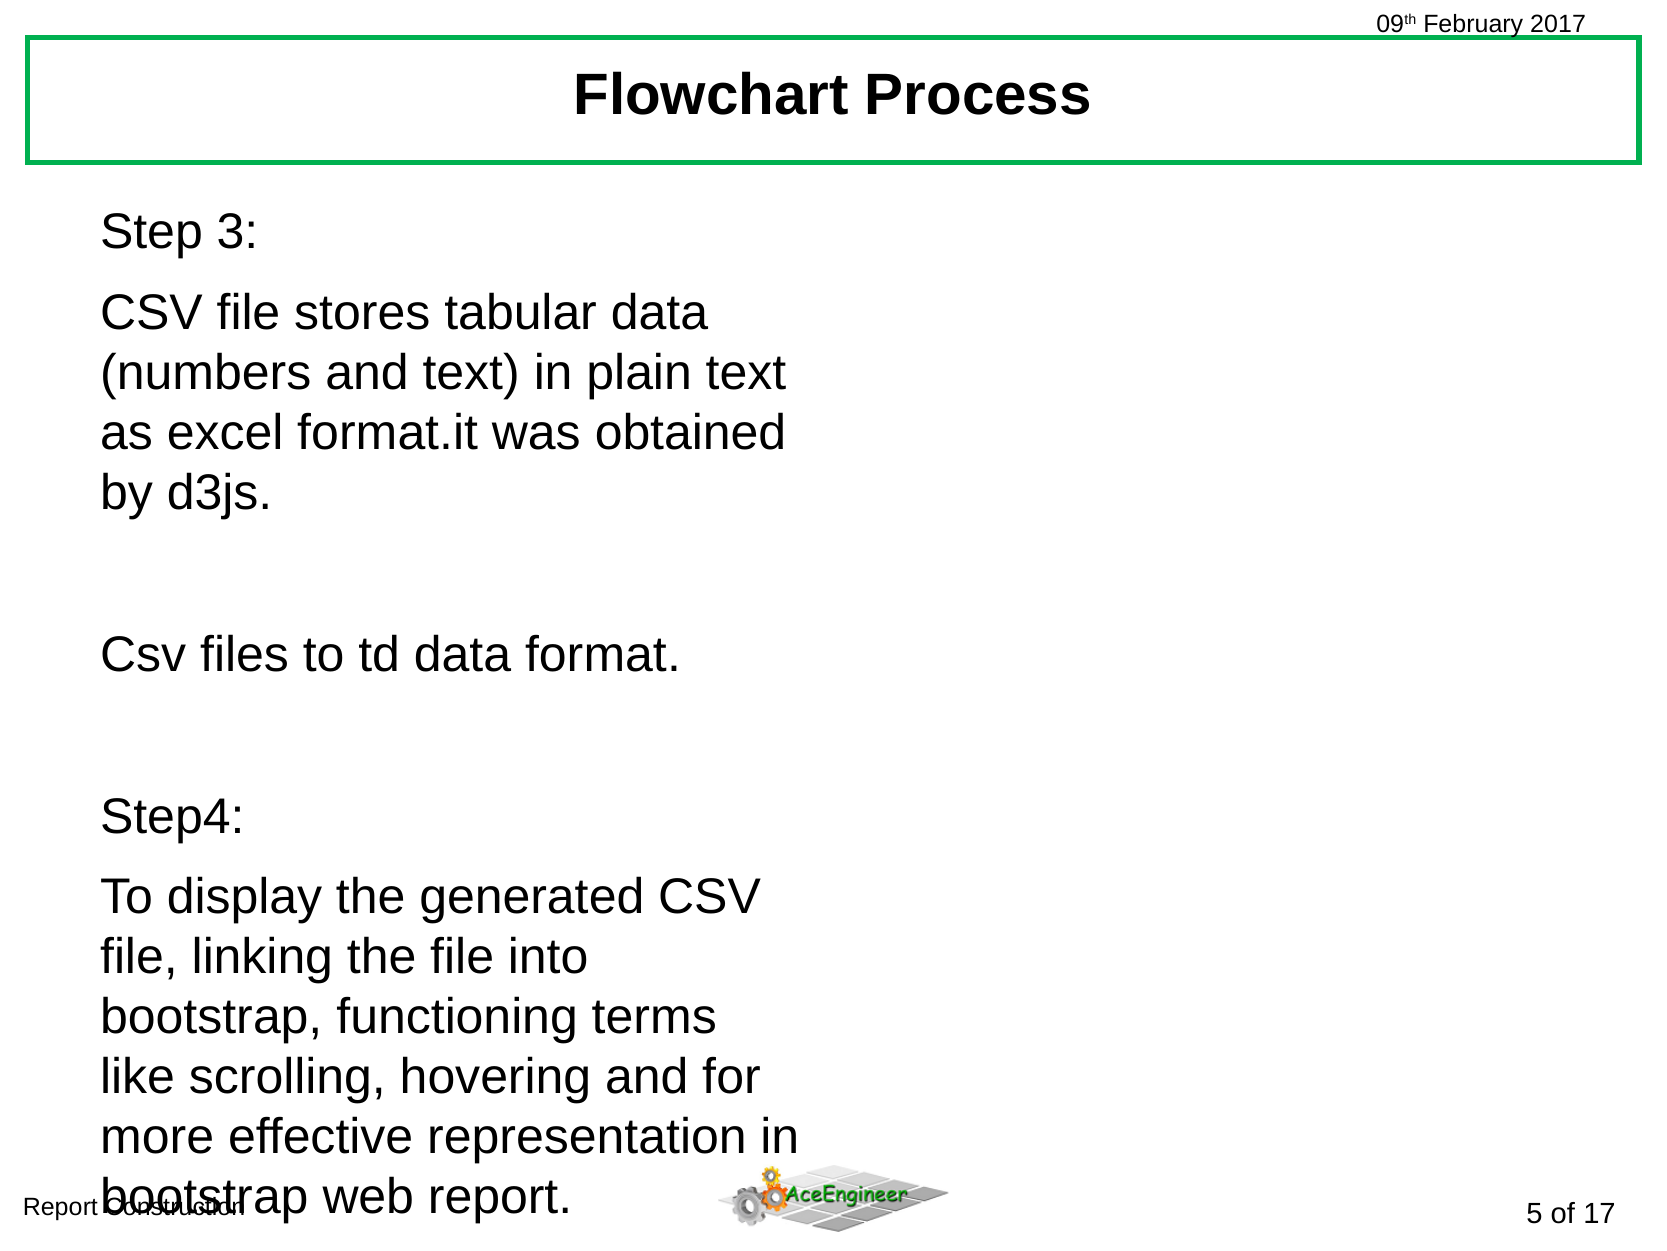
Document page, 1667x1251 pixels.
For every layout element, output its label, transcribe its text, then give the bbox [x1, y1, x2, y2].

title Flowchart Process [30, 34, 1637, 157]
list Step 3: CSV file stores tabular data (numbers and text) in plain text as excel format.it was obtained by d3js. Csv files to td data format. Step4: To display the generated CSV file, linking the file into bootstrap, functioning terms like scrolling, hovering and for more effective representation in bootstrap web report. HTML and CSS must be important with JavaScript. [85, 191, 817, 1126]
picture [718, 1164, 949, 1233]
